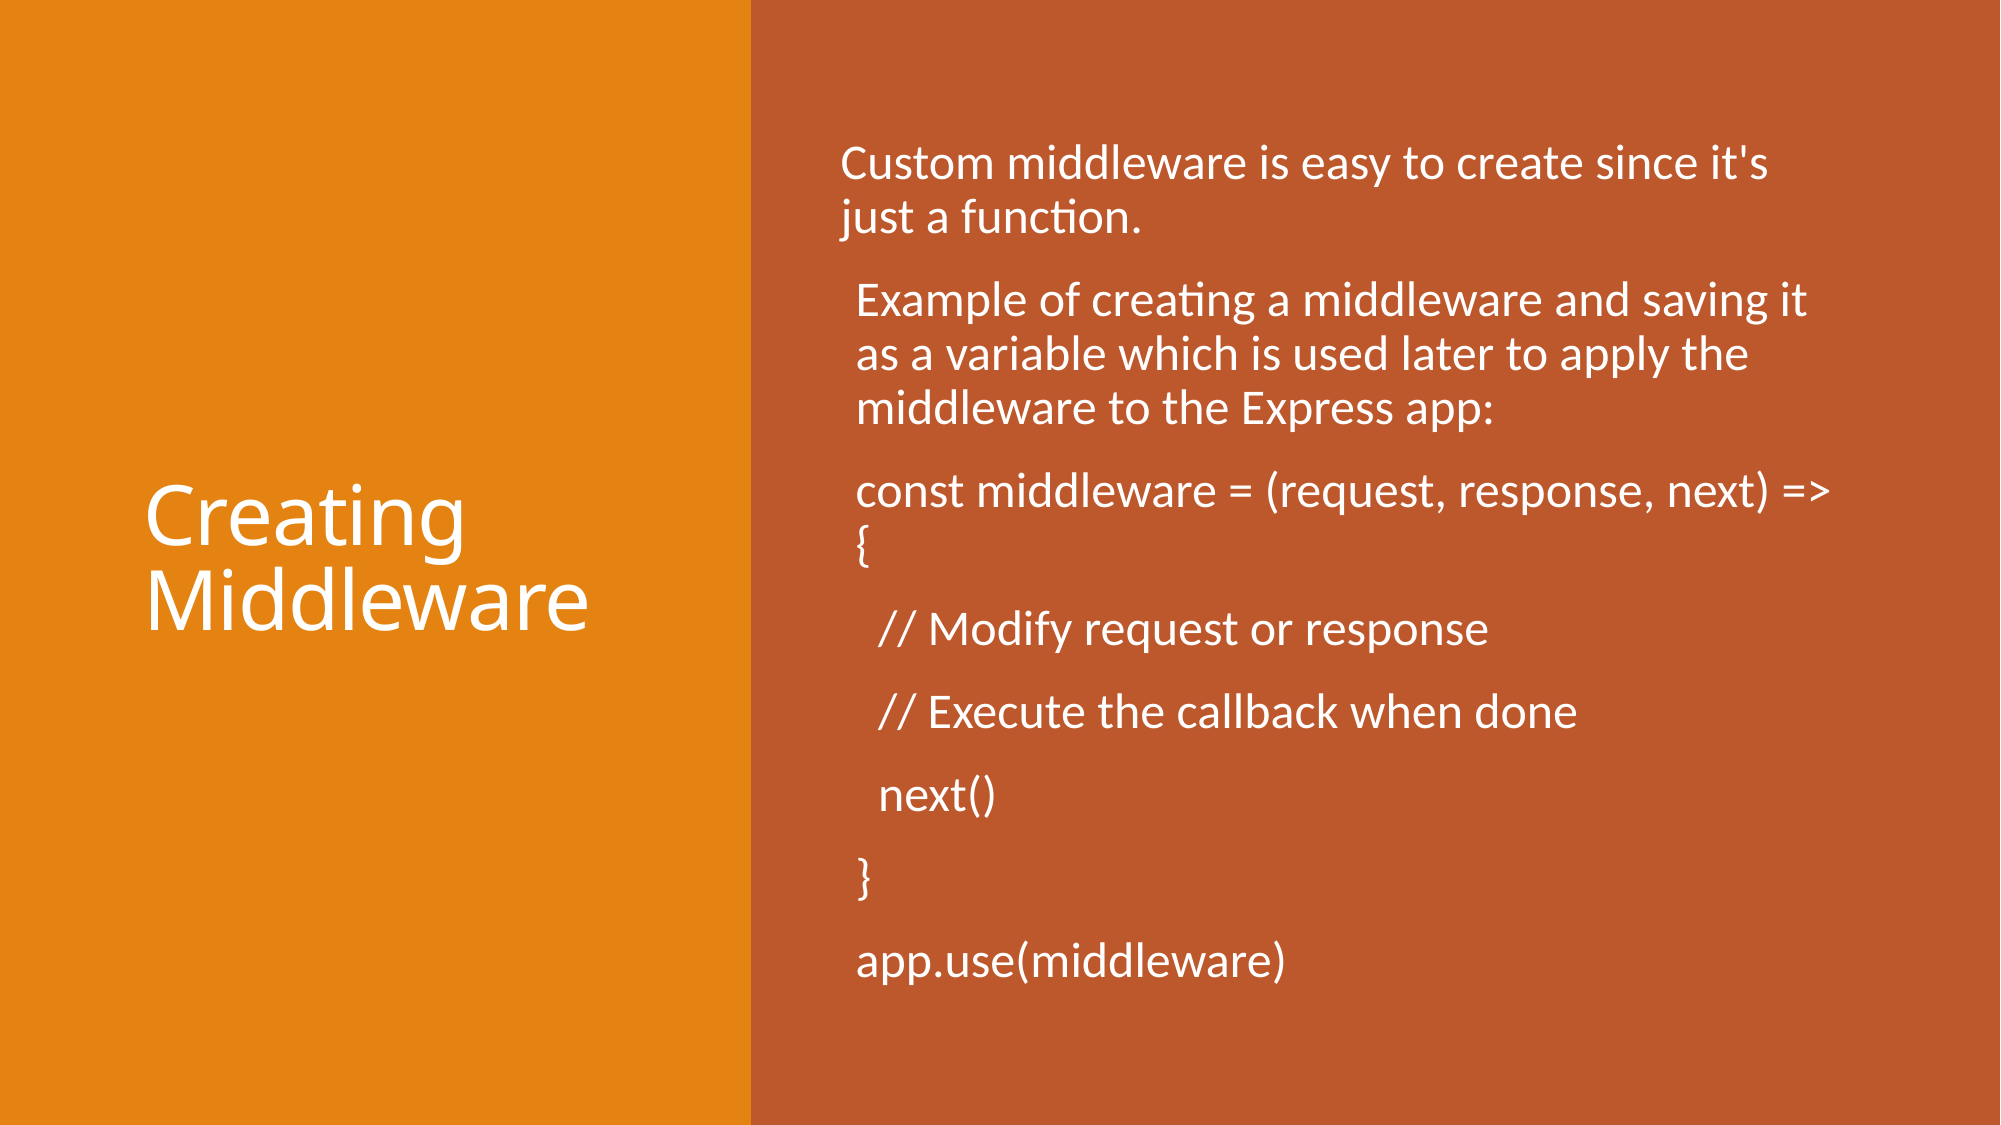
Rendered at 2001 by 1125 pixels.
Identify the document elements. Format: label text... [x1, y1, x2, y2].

title Creating Middleware [128, 105, 698, 1020]
text_box [750, 0, 2000, 1125]
text_box [0, 0, 750, 1125]
list Custom middleware is easy to create since it's just a function. Example of creating a middleware and saving it as a variable which is used later to apply the middleware to the Express app: const middleware = (request, response, next) => { // Modify request or response // Execute the callback when done next() } app.use(middleware) [840, 105, 1842, 1020]
